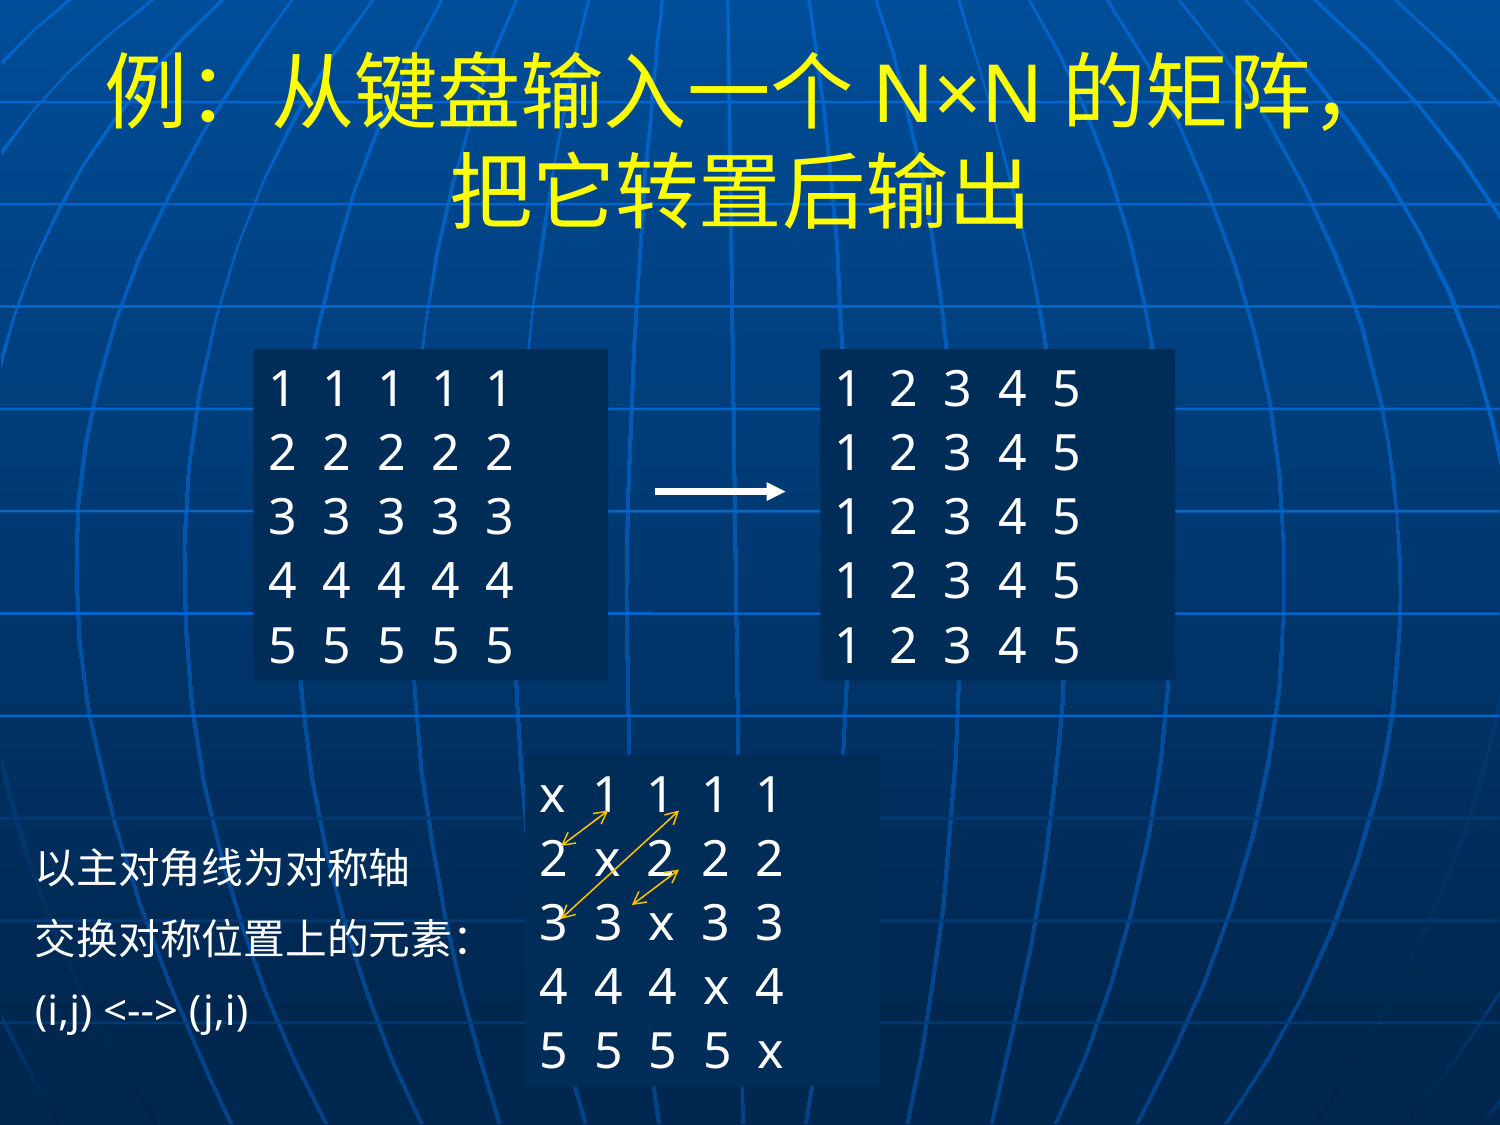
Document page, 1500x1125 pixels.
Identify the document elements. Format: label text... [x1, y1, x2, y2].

text_box 以主对角线为对称轴 交换对称位置上的元素： (i,j) <--> (j,i) [20, 834, 510, 1041]
text_box 1 2 3 4 5 1 2 3 4 5 1 2 3 4 5 1 2 3 4 5 1 2 3 4 5 [820, 349, 1176, 681]
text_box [631, 869, 680, 906]
text_box 1 1 1 1 1 2 2 2 2 2 3 3 3 3 3 4 4 4 4 4 5 5 5 5 5 [253, 349, 609, 681]
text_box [560, 810, 680, 920]
text_box x 1 1 1 1 2 x 2 2 2 3 3 x 3 3 4 4 4 x 4 5 5 5 5 x [525, 754, 880, 1087]
title 例：从键盘输入一个N×N的矩阵，把它转置后输出 [75, 45, 1425, 233]
